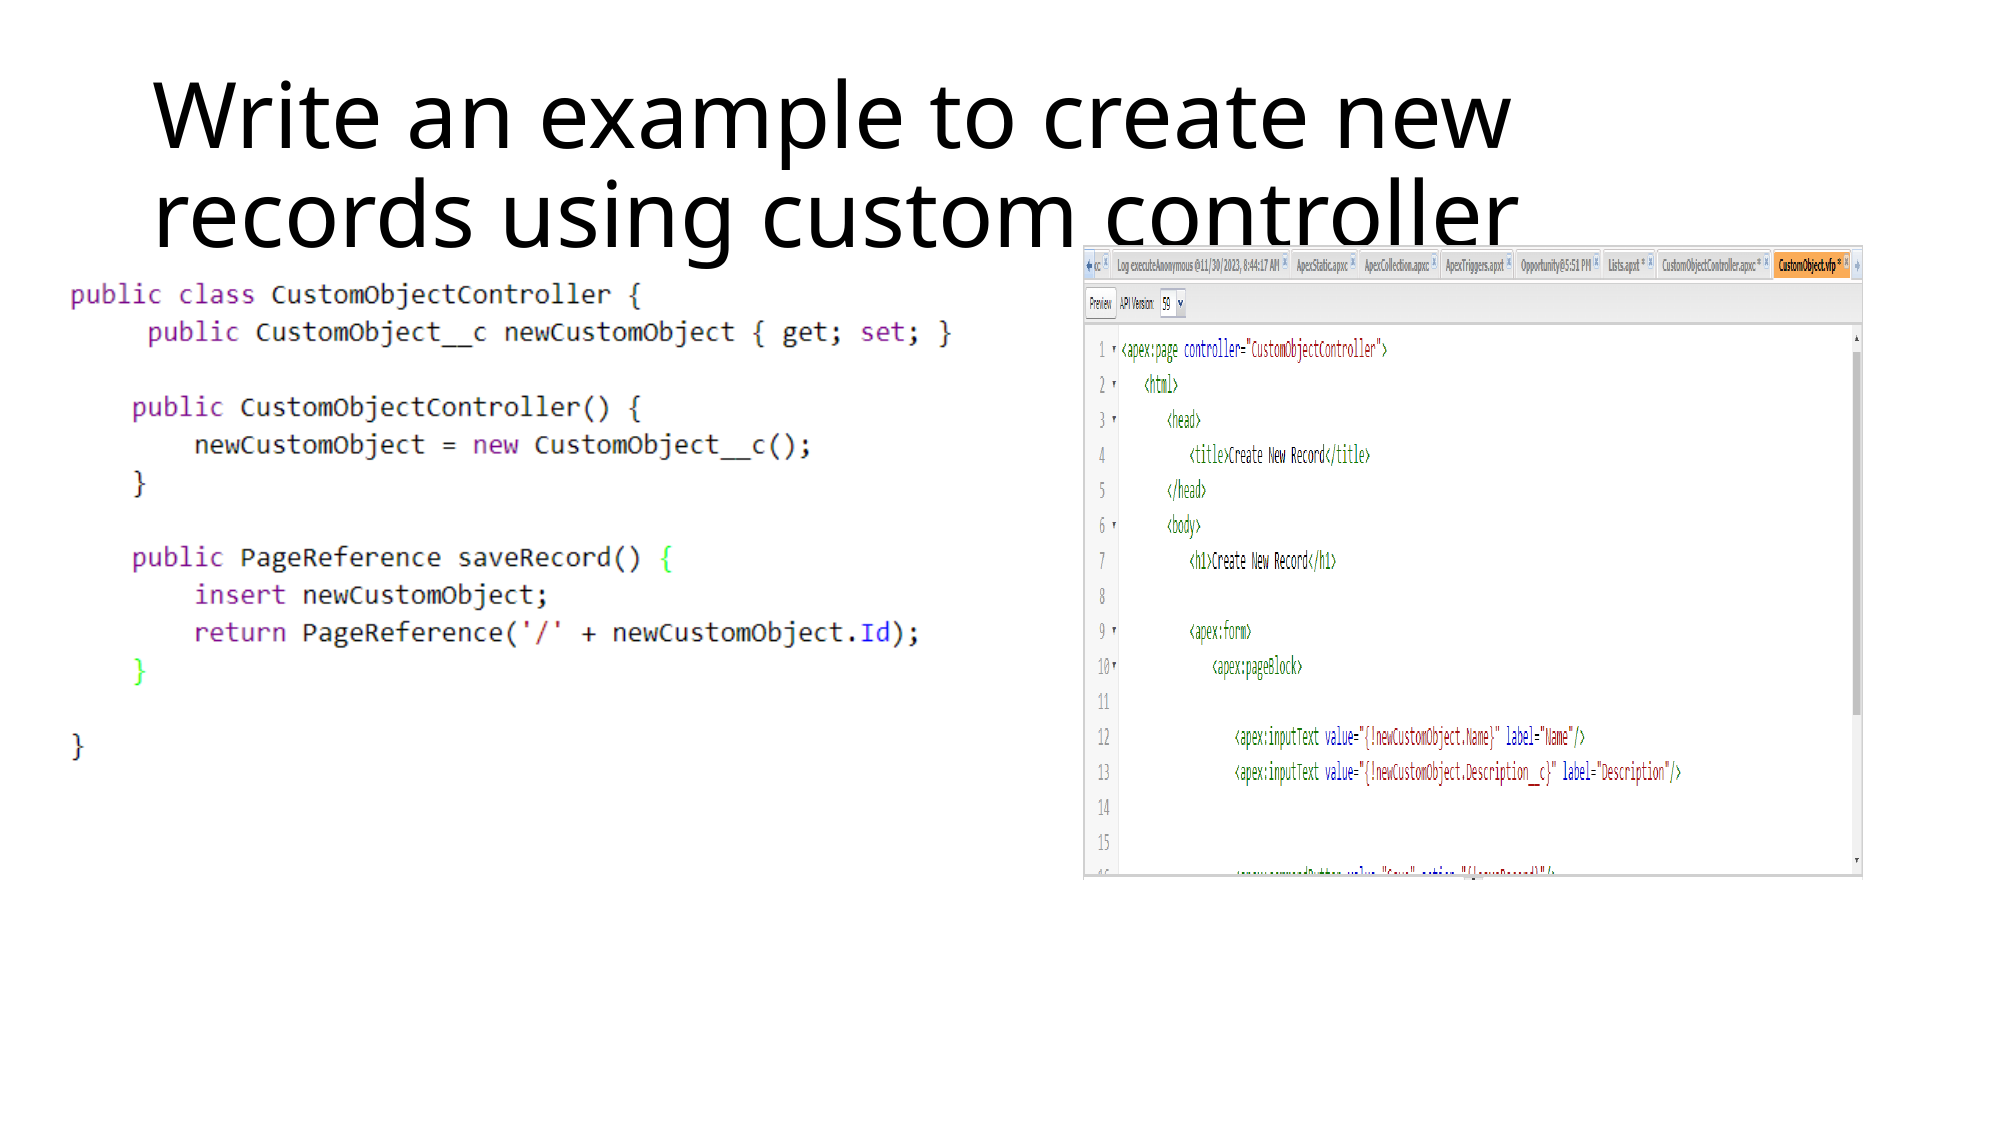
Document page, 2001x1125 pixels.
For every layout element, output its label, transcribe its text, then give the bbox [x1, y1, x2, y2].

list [67, 277, 1037, 784]
picture [1083, 245, 1863, 880]
title Write an example to create new records using custom controller [137, 59, 1863, 278]
